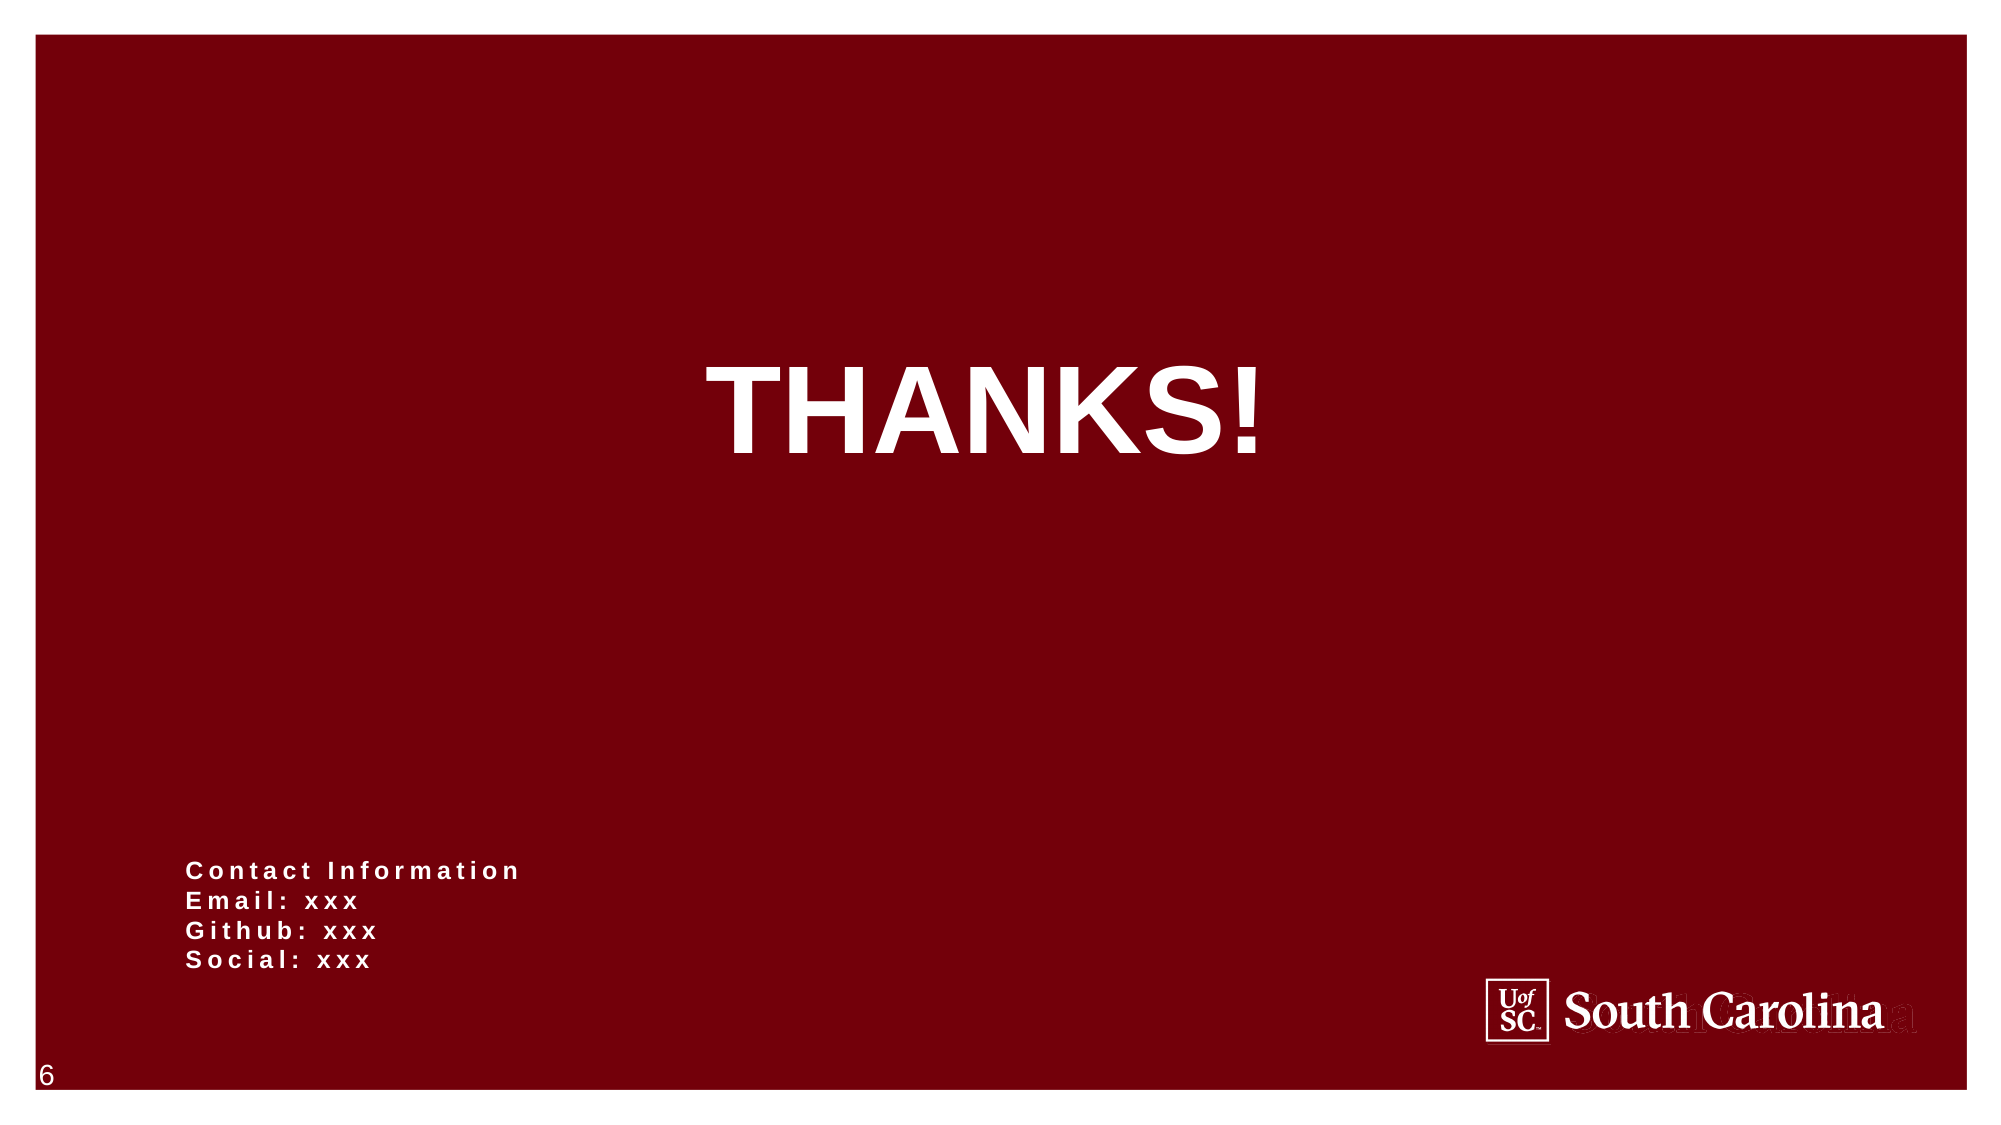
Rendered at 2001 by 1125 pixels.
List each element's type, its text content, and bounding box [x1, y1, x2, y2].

text_box Contact Information Email: xxx Github: xxx Social: xxx [170, 846, 853, 1012]
text_box Thanks! [124, 338, 1850, 698]
picture [0, 0, 2001, 1125]
